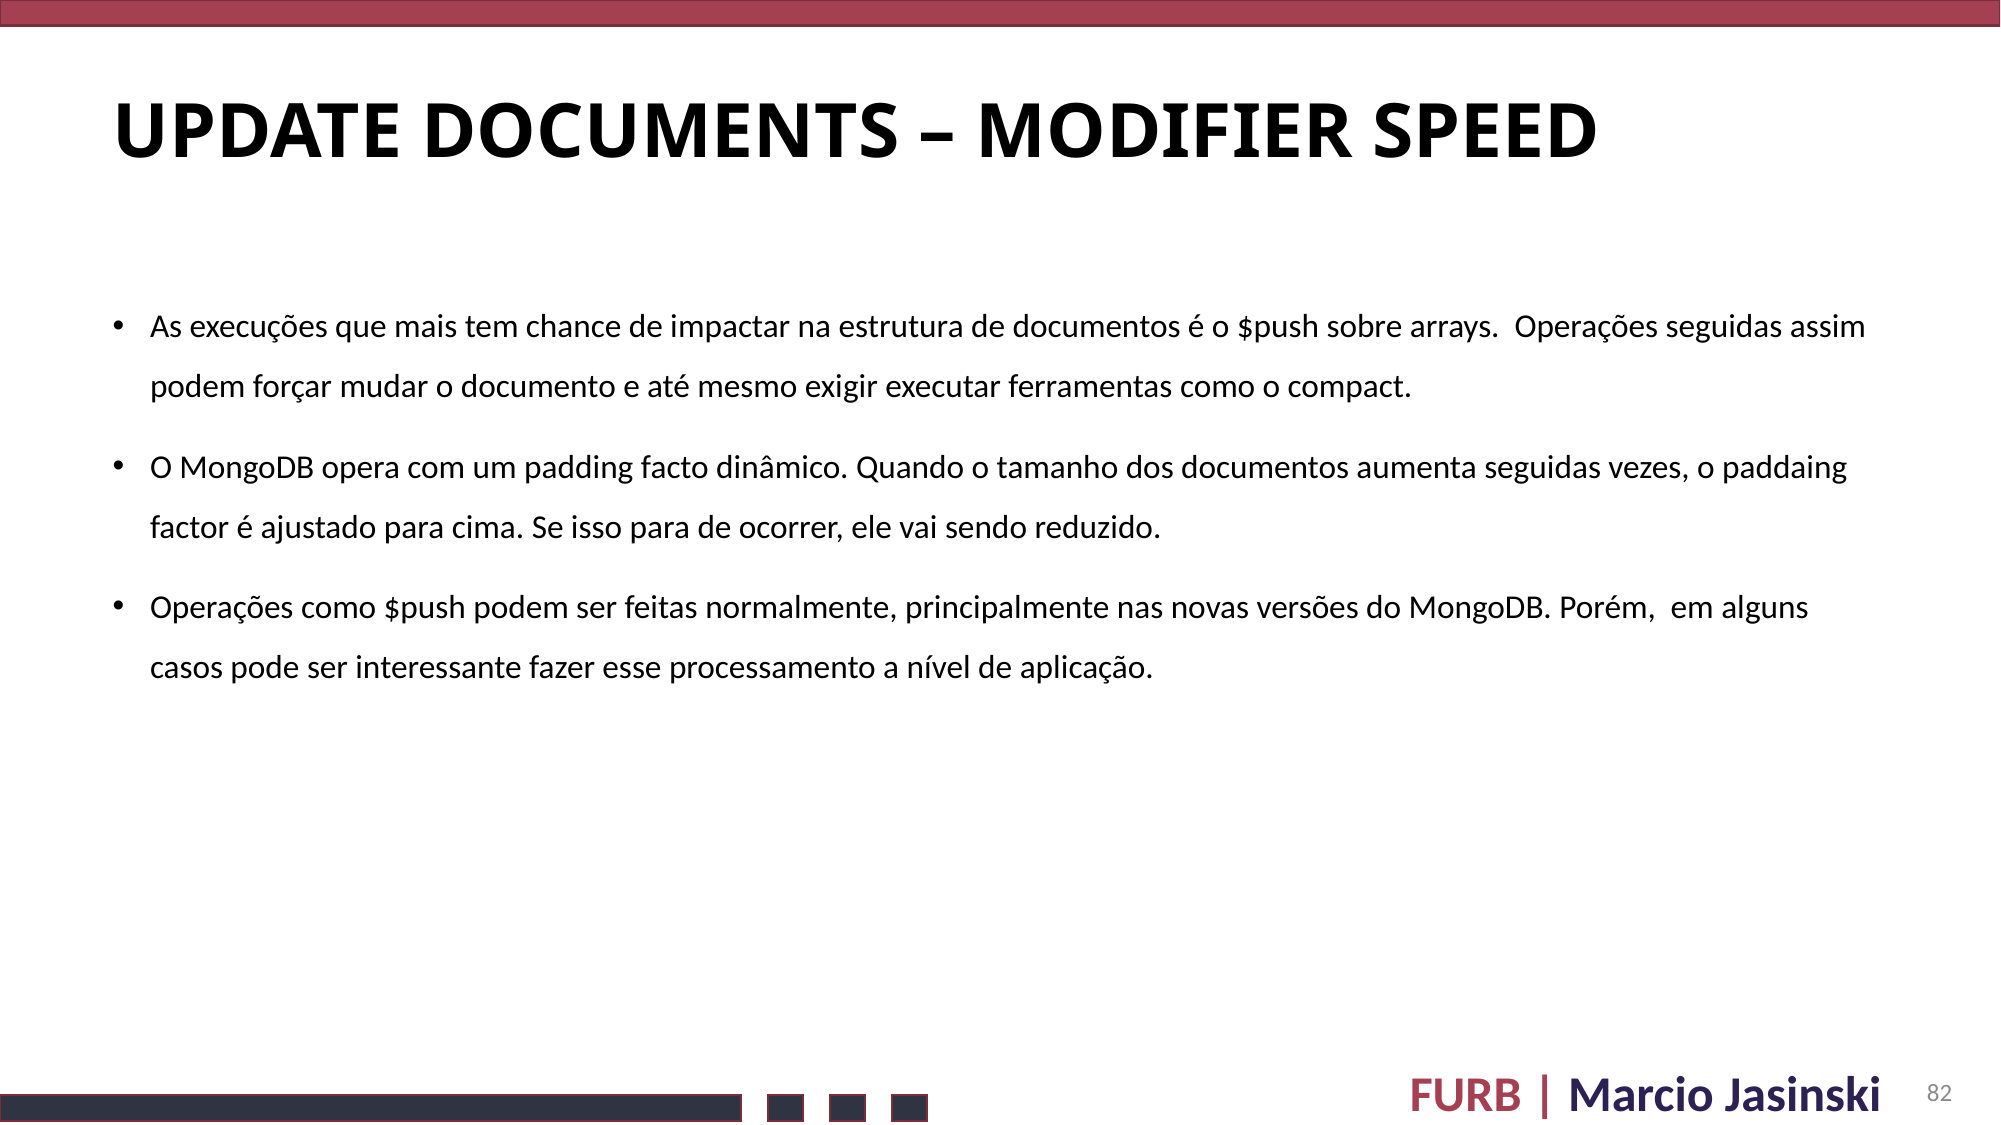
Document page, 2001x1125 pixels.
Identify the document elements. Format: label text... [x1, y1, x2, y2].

title update Documents – Modifier speed [97, 59, 1903, 196]
slide_number 82 [1894, 1061, 1968, 1121]
list As execuções que mais tem chance de impactar na estrutura de documentos é o $push sobre arrays. Operações seguidas assim podem forçar mudar o documento e até mesmo exigir executar ferramentas como o compact. O MongoDB opera com um padding facto dinâmico. Quando o tamanho dos documentos aumenta seguidas vezes, o paddaing factor é ajustado para cima. Se isso para de ocorrer, ele vai sendo reduzido. Operações como $push podem ser feitas normalmente, principalmente nas novas versões do MongoDB. Porém, em alguns casos pode ser interessante fazer esse processamento a nível de aplicação. [97, 277, 1901, 1014]
